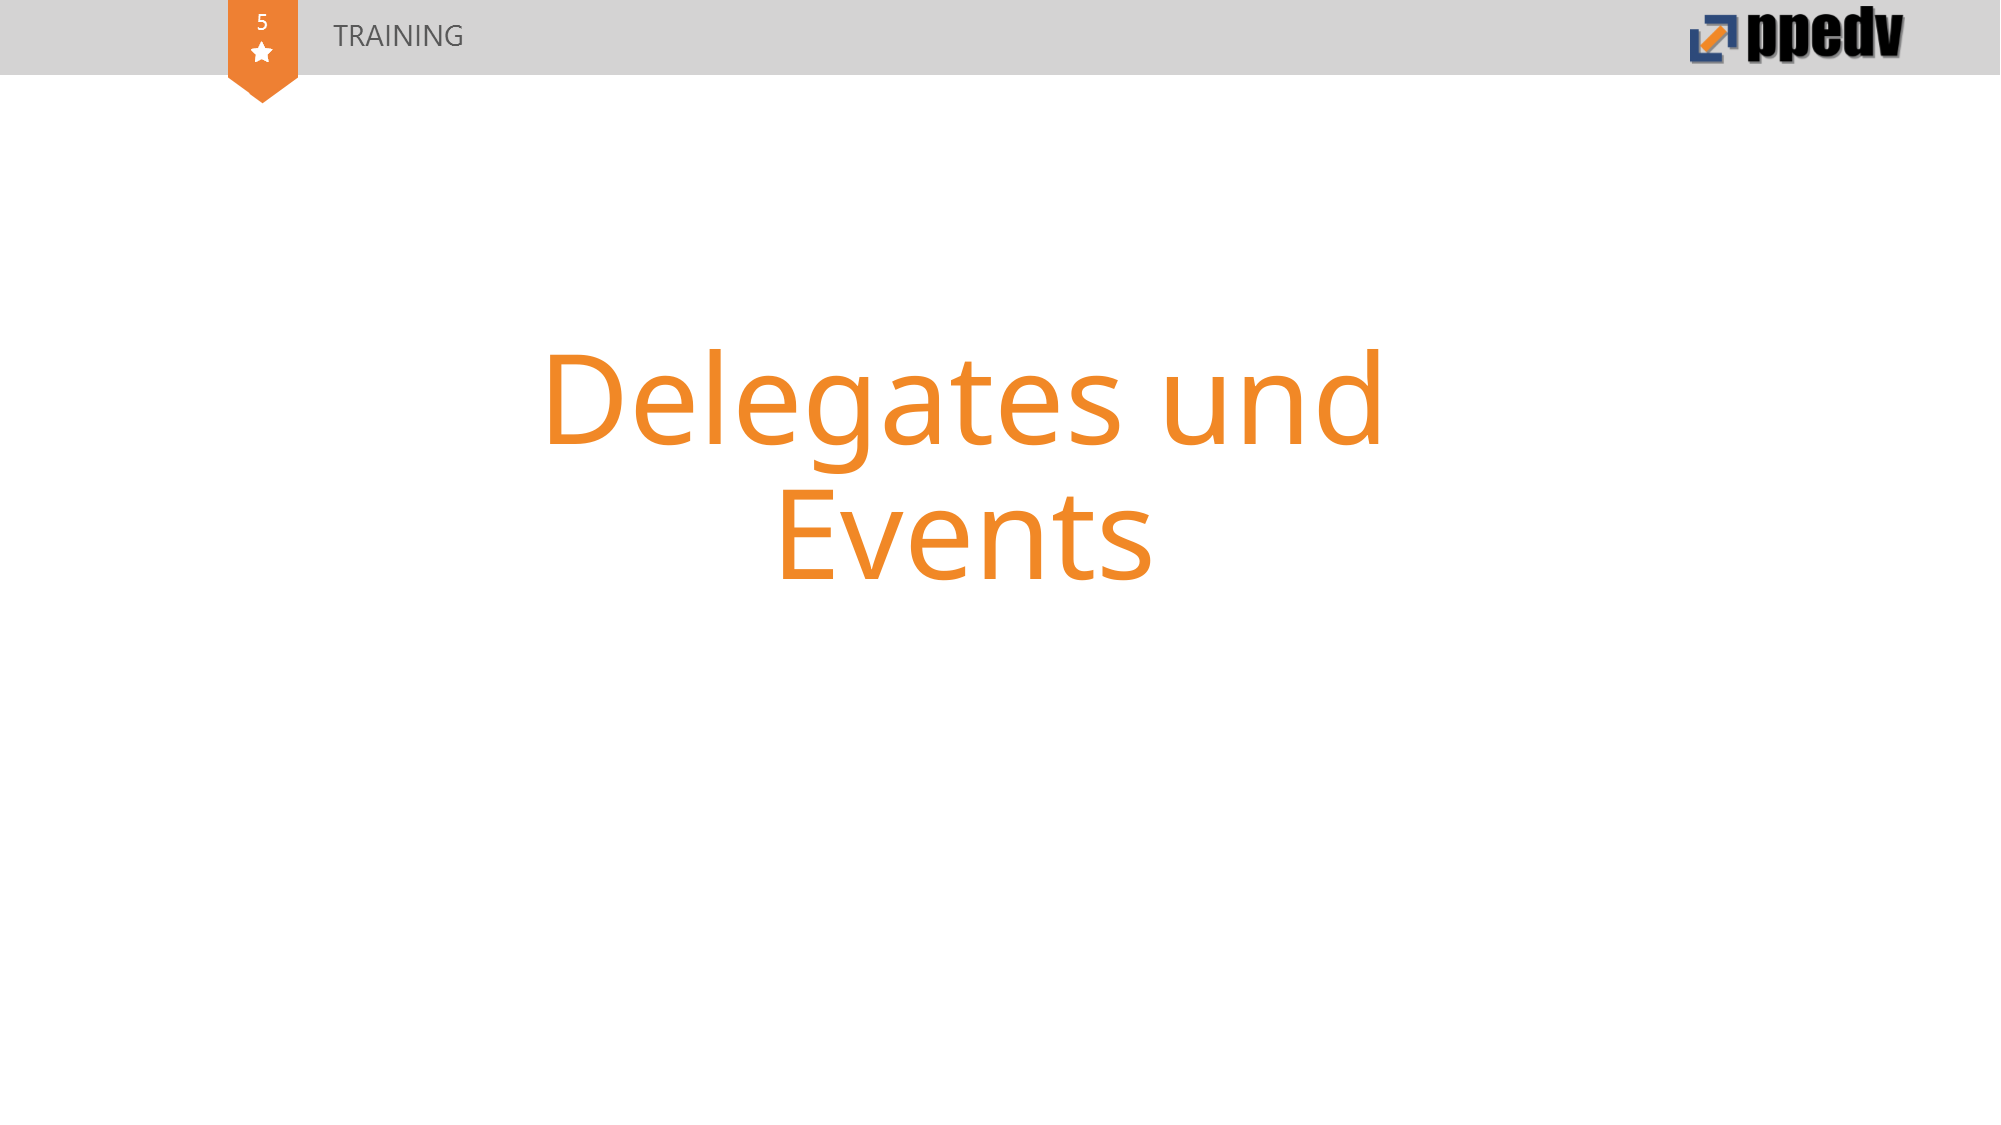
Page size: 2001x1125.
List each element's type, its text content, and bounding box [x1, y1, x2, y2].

title Delegates und Events [326, 373, 1602, 615]
picture [0, 0, 2000, 104]
